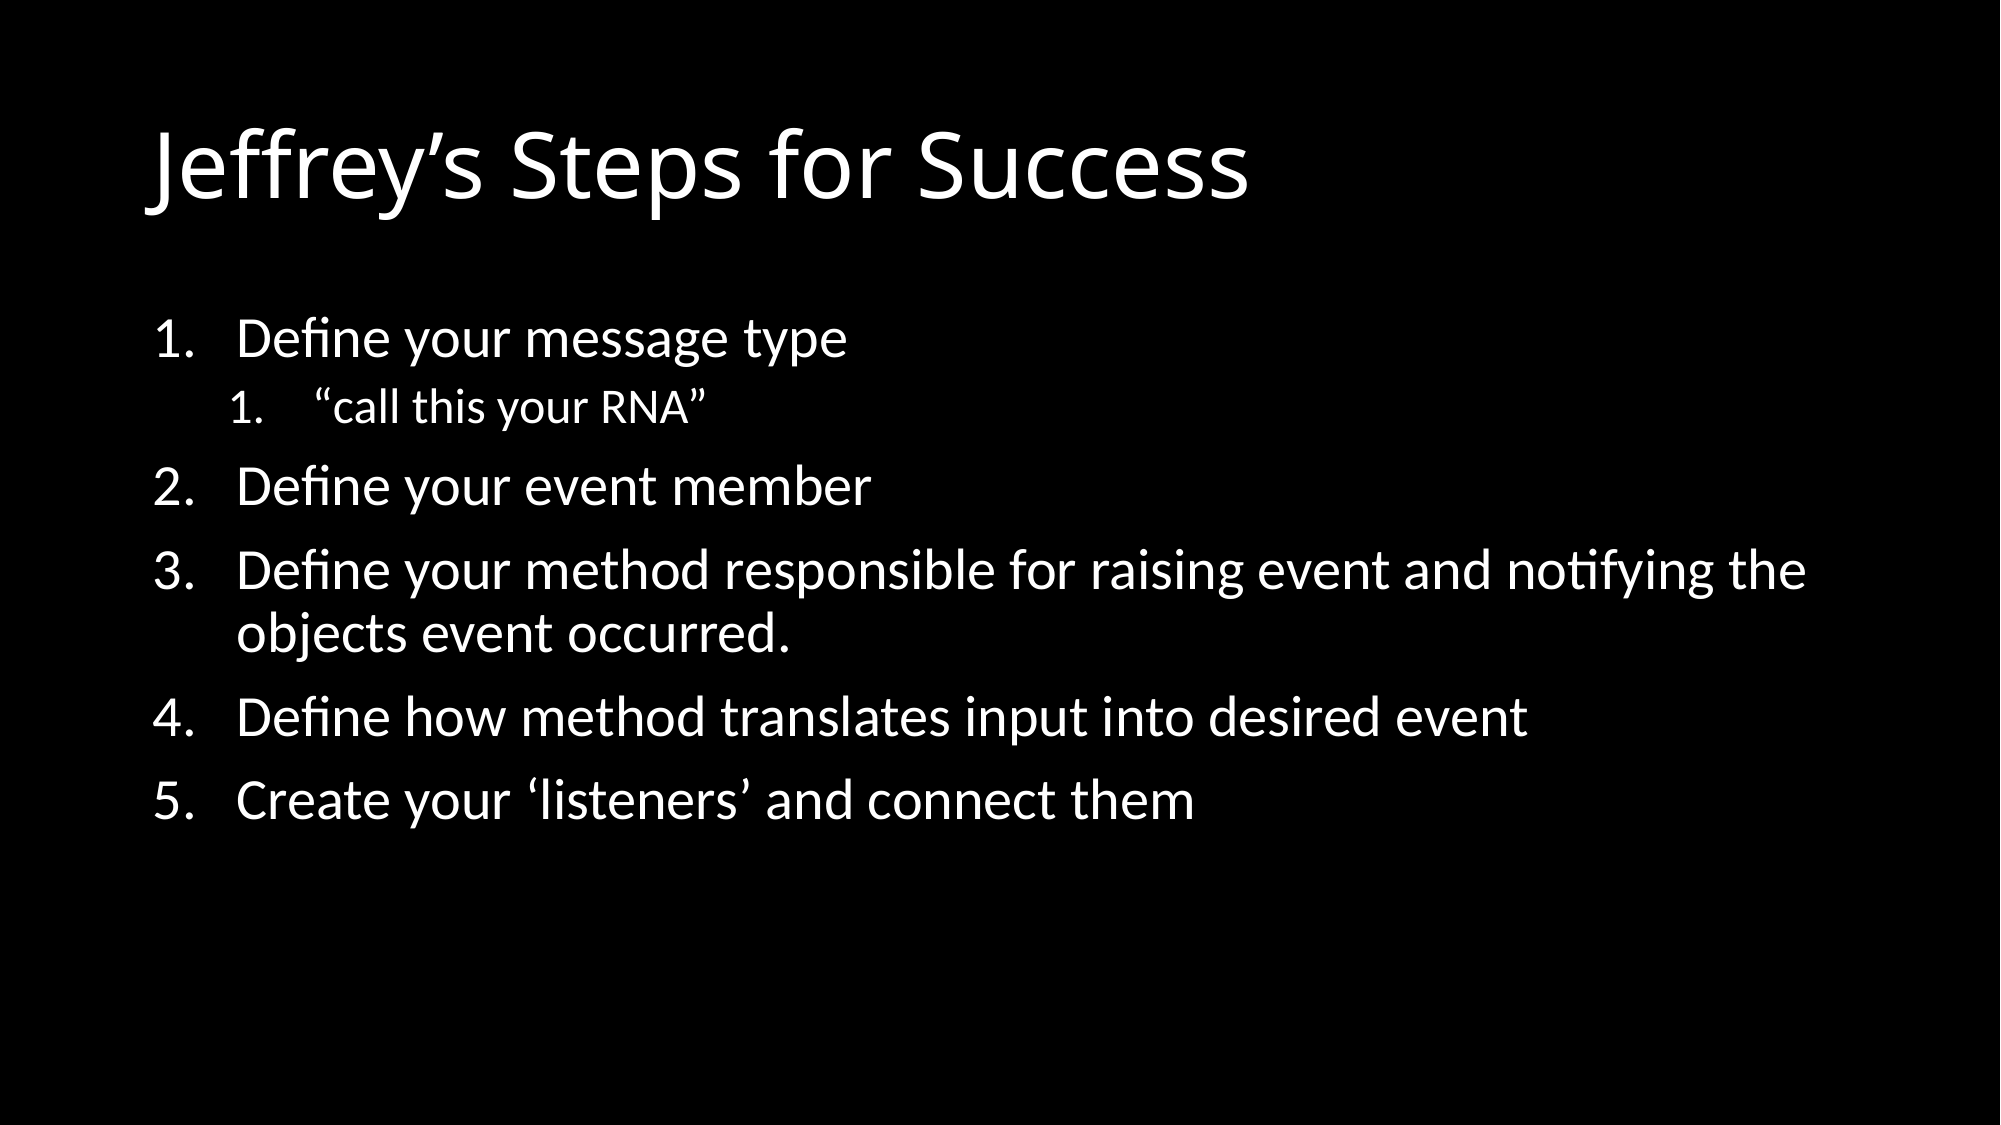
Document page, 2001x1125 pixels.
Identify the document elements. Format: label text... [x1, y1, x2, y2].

title Jeffrey’s Steps for Success [137, 59, 1863, 278]
list Define your message type “call this your RNA” Define your event member Define your method responsible for raising event and notifying the objects event occurred. Define how method translates input into desired event Create your ‘listeners’ and connect them [137, 299, 1863, 1014]
